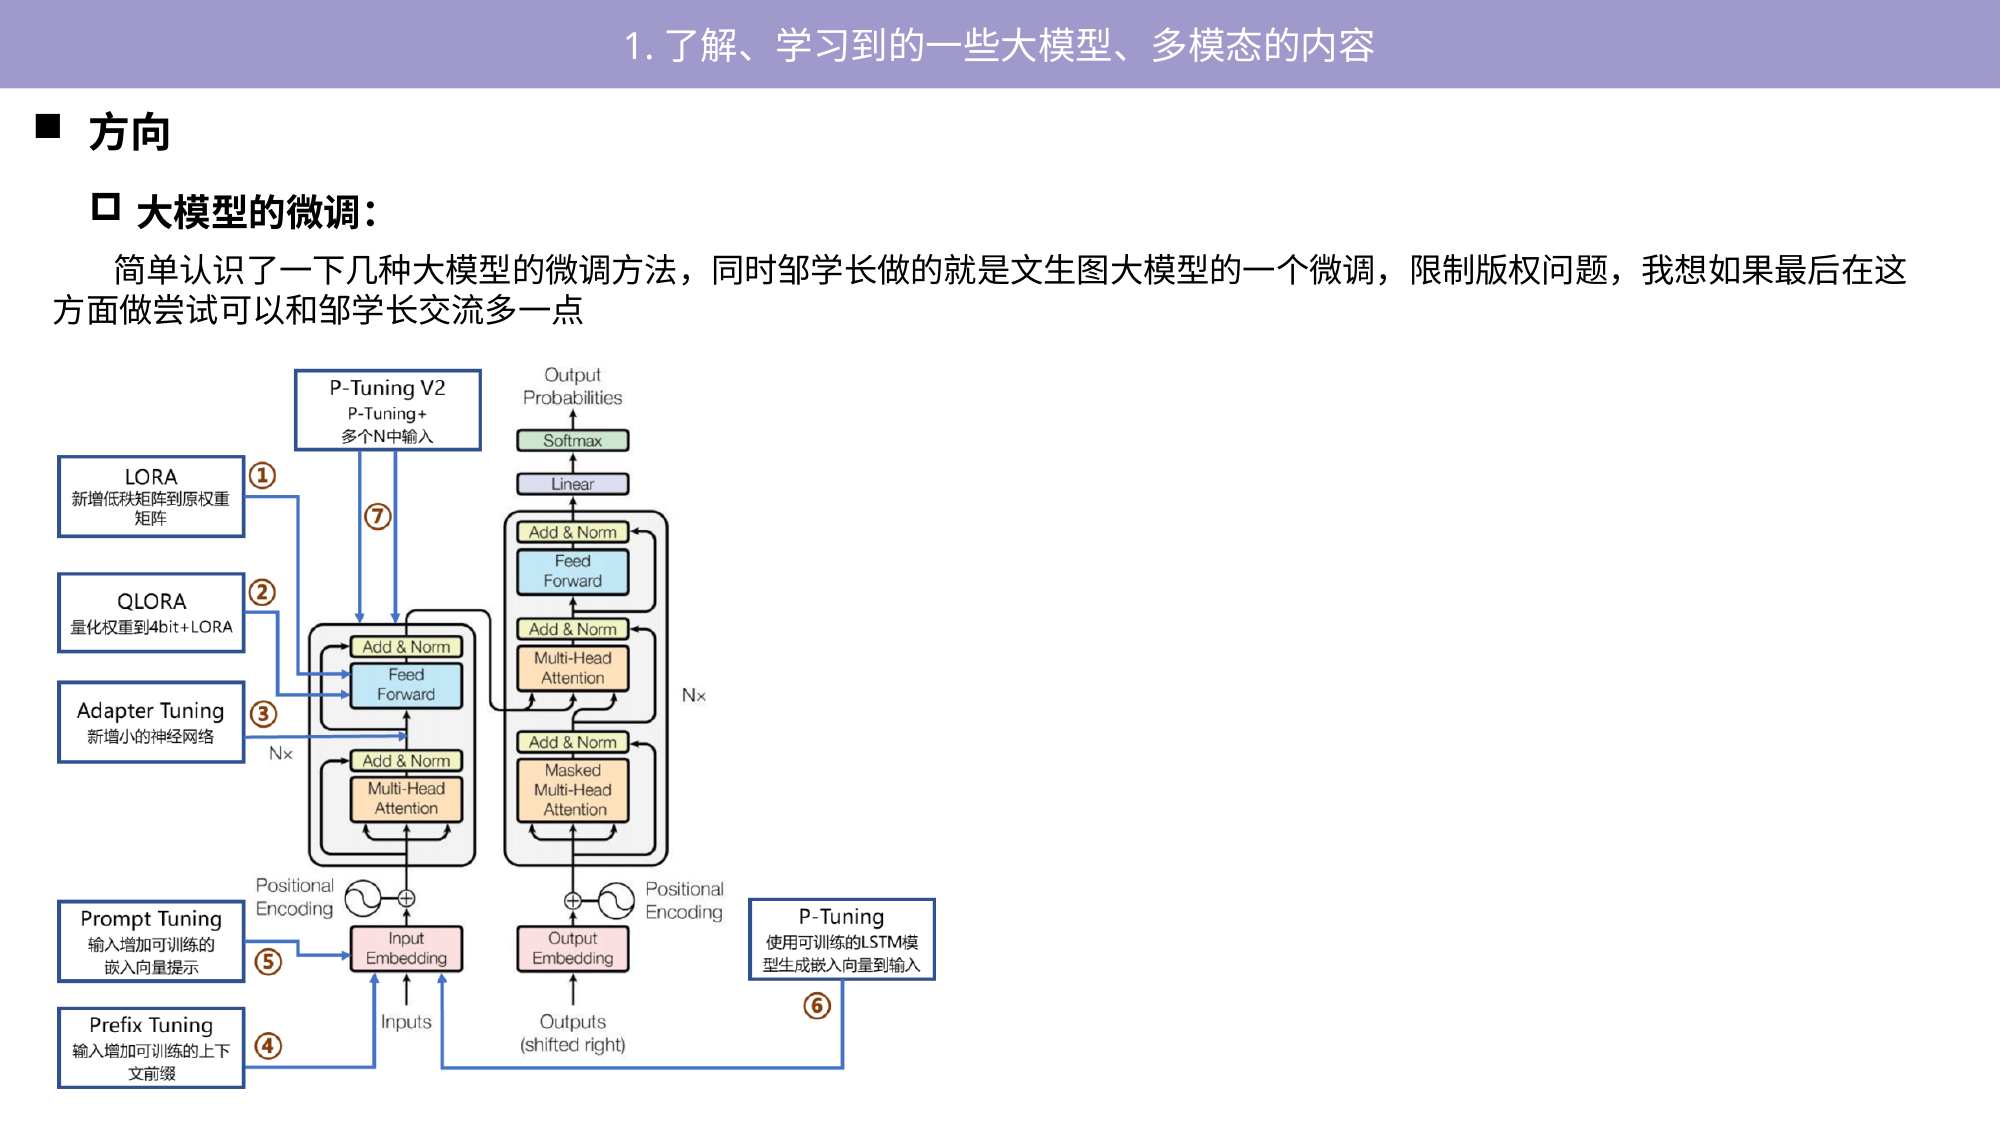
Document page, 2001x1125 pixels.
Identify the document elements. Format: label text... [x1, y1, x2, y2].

text_box 方向 [17, 98, 398, 160]
picture [57, 359, 936, 1093]
text_box 1.了解、学习到的一些大模型、多模态的内容 [0, 0, 2000, 89]
text_box 简单认识了一下几种大模型的微调方法，同时邹学长做的就是文生图大模型的一个微调，限制版权问题，我想如果最后在这方面做尝试可以和邹学长交流多一点 [38, 162, 1930, 299]
